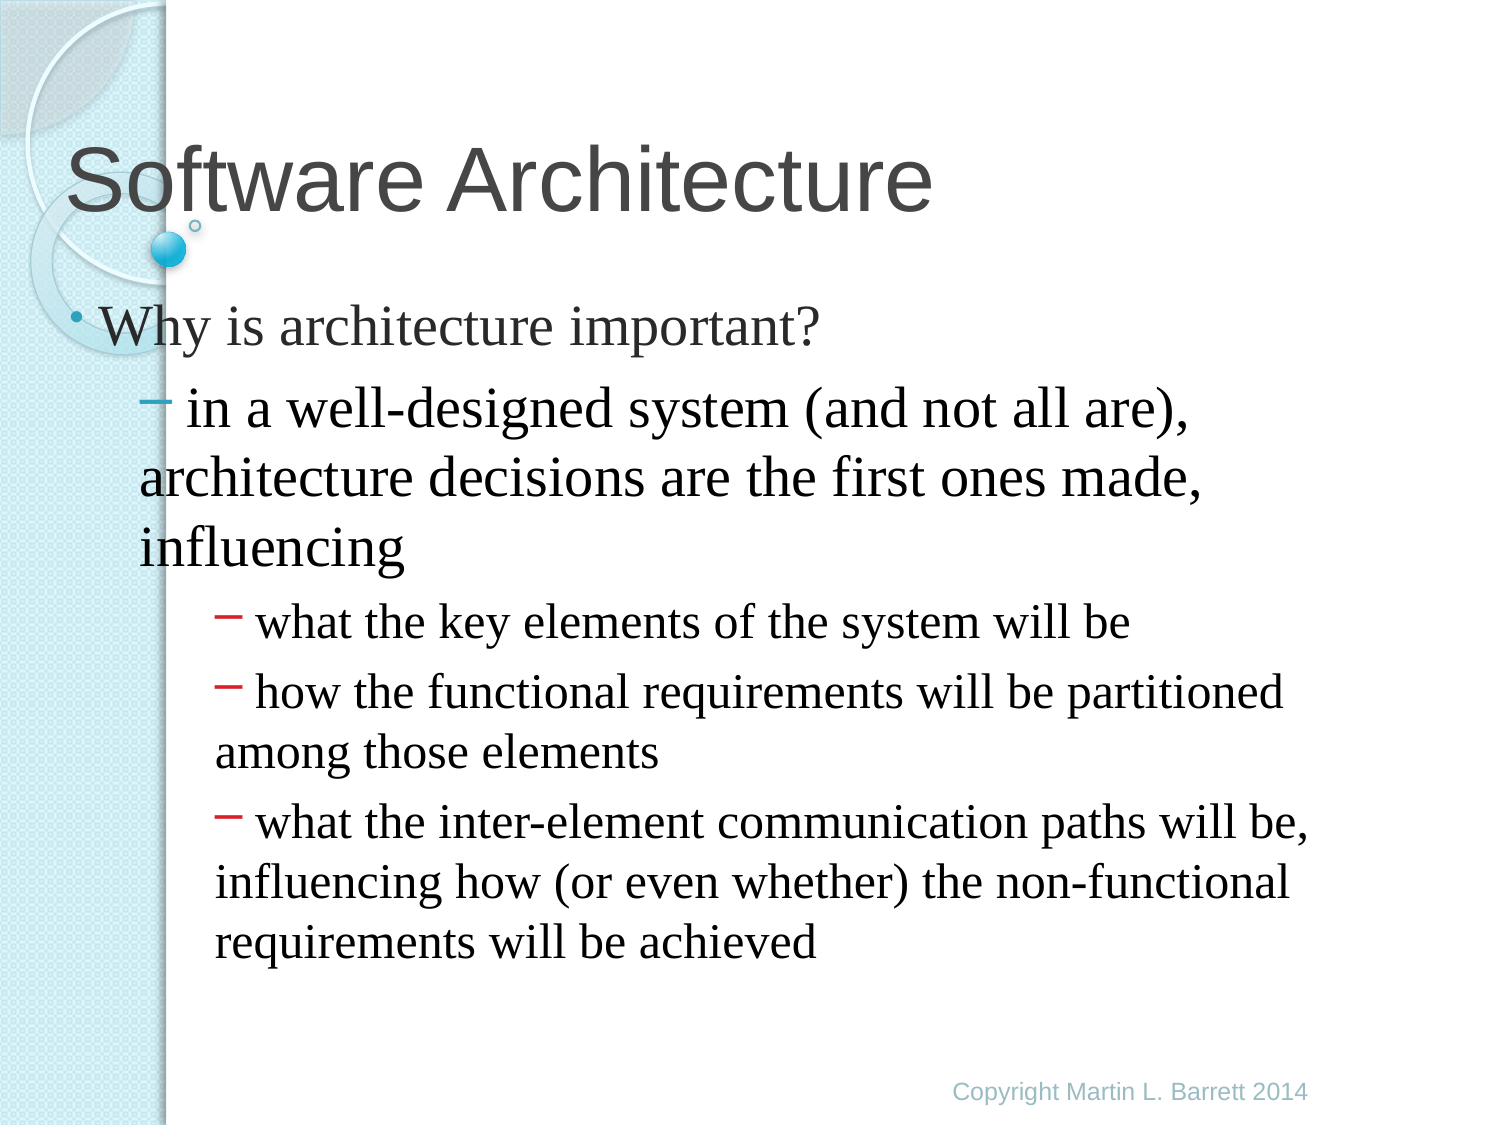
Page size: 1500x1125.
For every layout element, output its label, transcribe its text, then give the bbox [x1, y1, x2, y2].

subtitle Why is architecture important? in a well-designed system (and not all are), architecture decisions are the first ones made, influencing what the key elements of the system will be how the functional requirements will be partitioned among those elements what the inter-element communication paths will be, influencing how (or even whether) the non-functional requirements will be achieved [50, 287, 1400, 1063]
title Software Architecture [50, 75, 1400, 238]
footer Copyright Martin L. Barrett 2014 [937, 1034, 1413, 1113]
